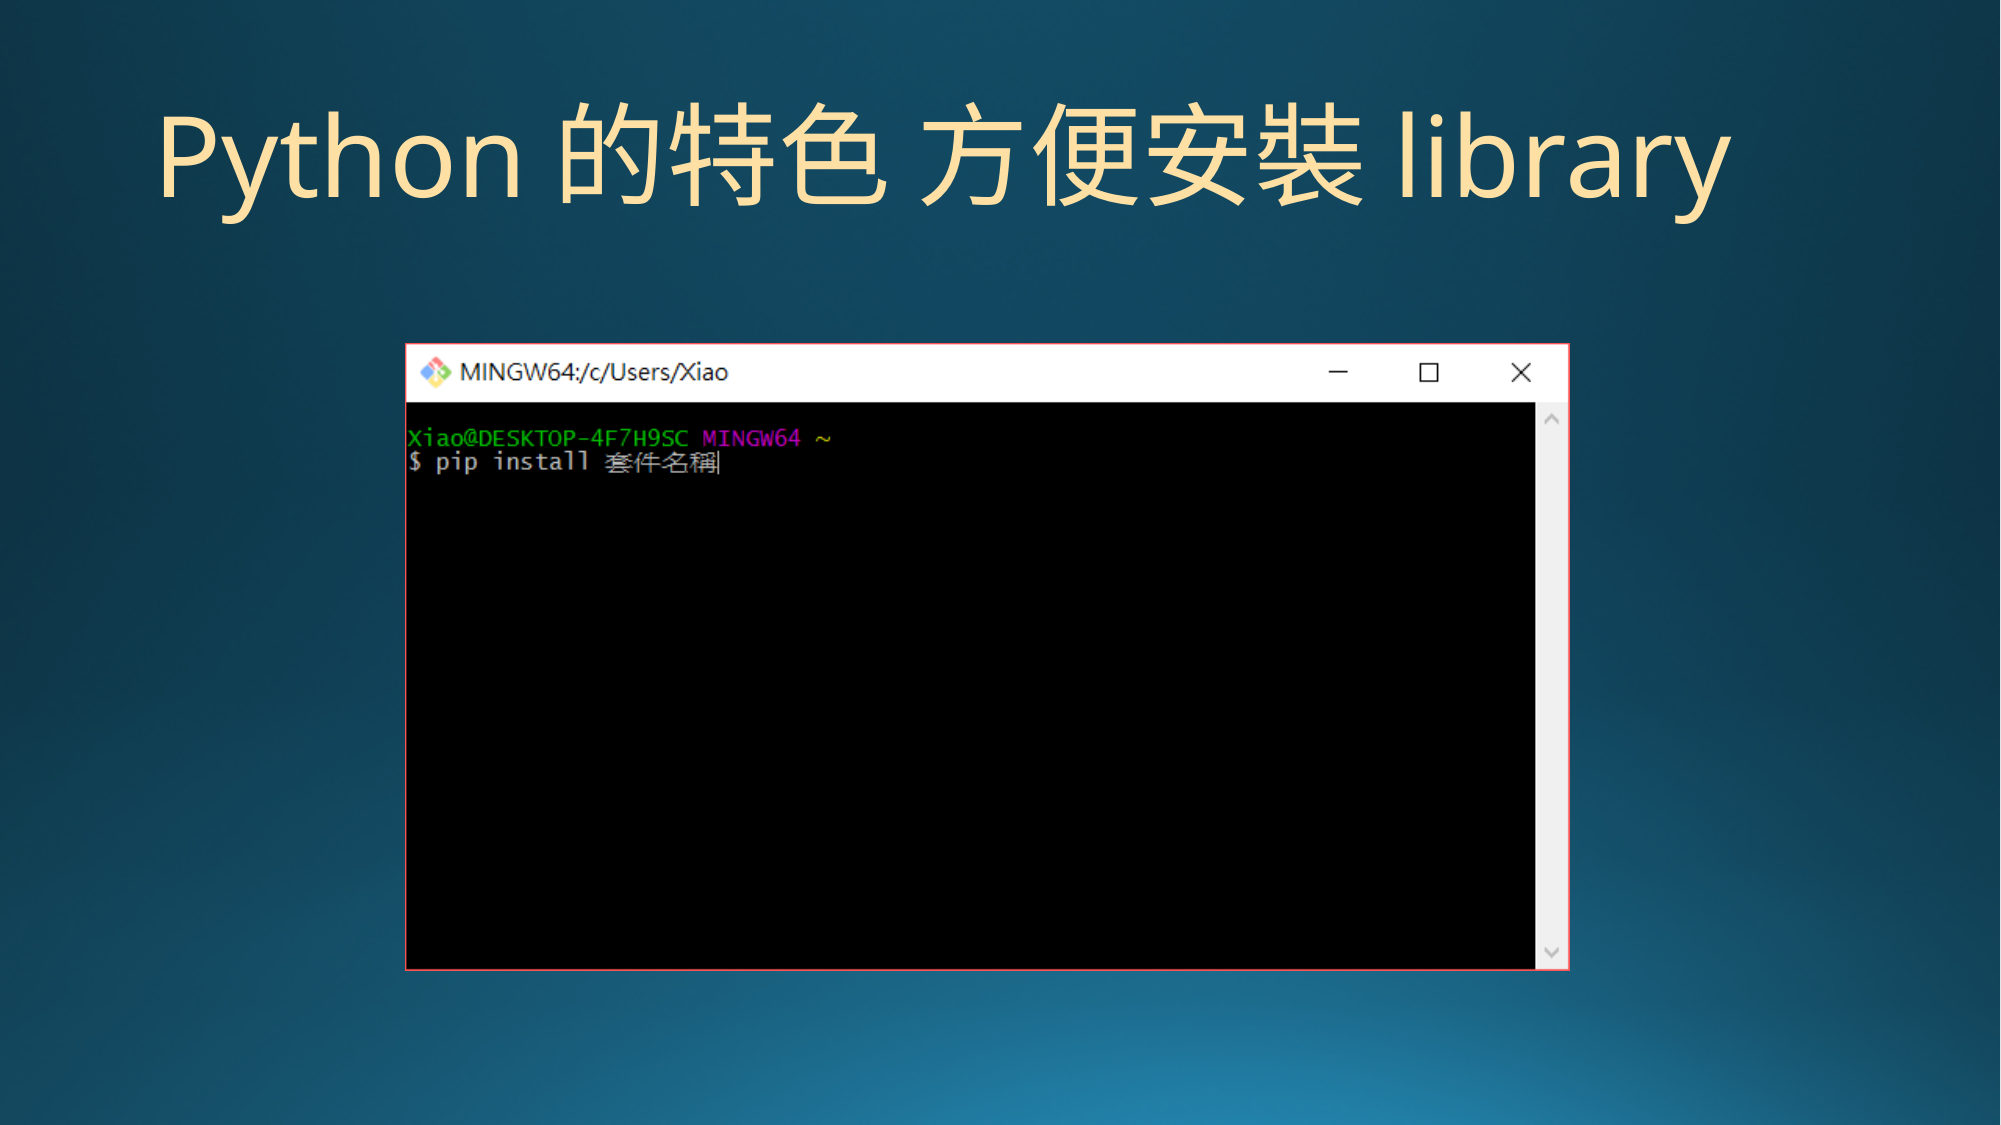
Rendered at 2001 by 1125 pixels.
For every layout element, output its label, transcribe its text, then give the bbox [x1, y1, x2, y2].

title Python的特色 方便安裝library [139, 52, 1939, 270]
picture [0, 0, 2001, 1125]
